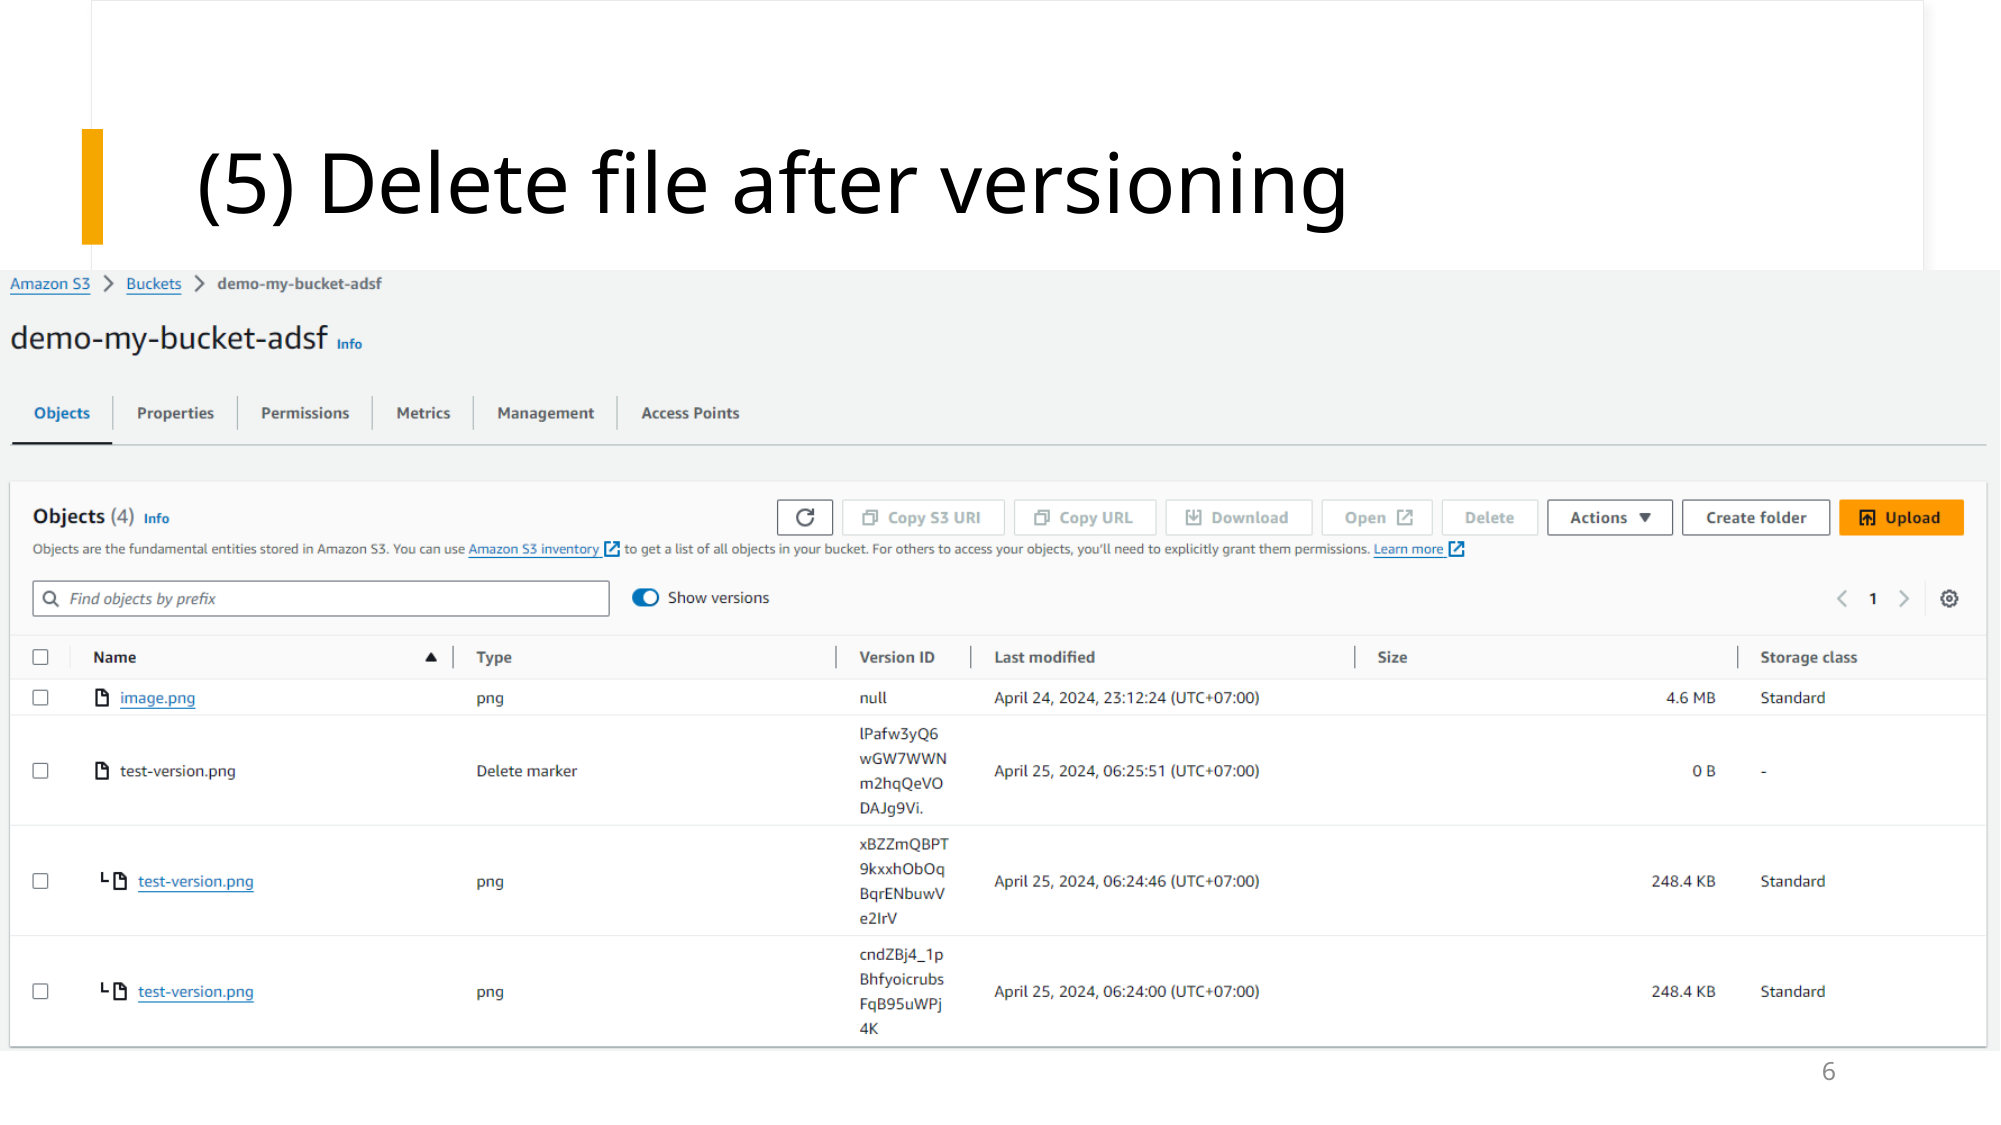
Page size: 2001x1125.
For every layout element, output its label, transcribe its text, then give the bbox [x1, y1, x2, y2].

picture [0, 270, 2000, 1051]
title (5) Delete file after versioning [183, 90, 1851, 270]
slide_number 6 [1401, 1051, 1851, 1103]
